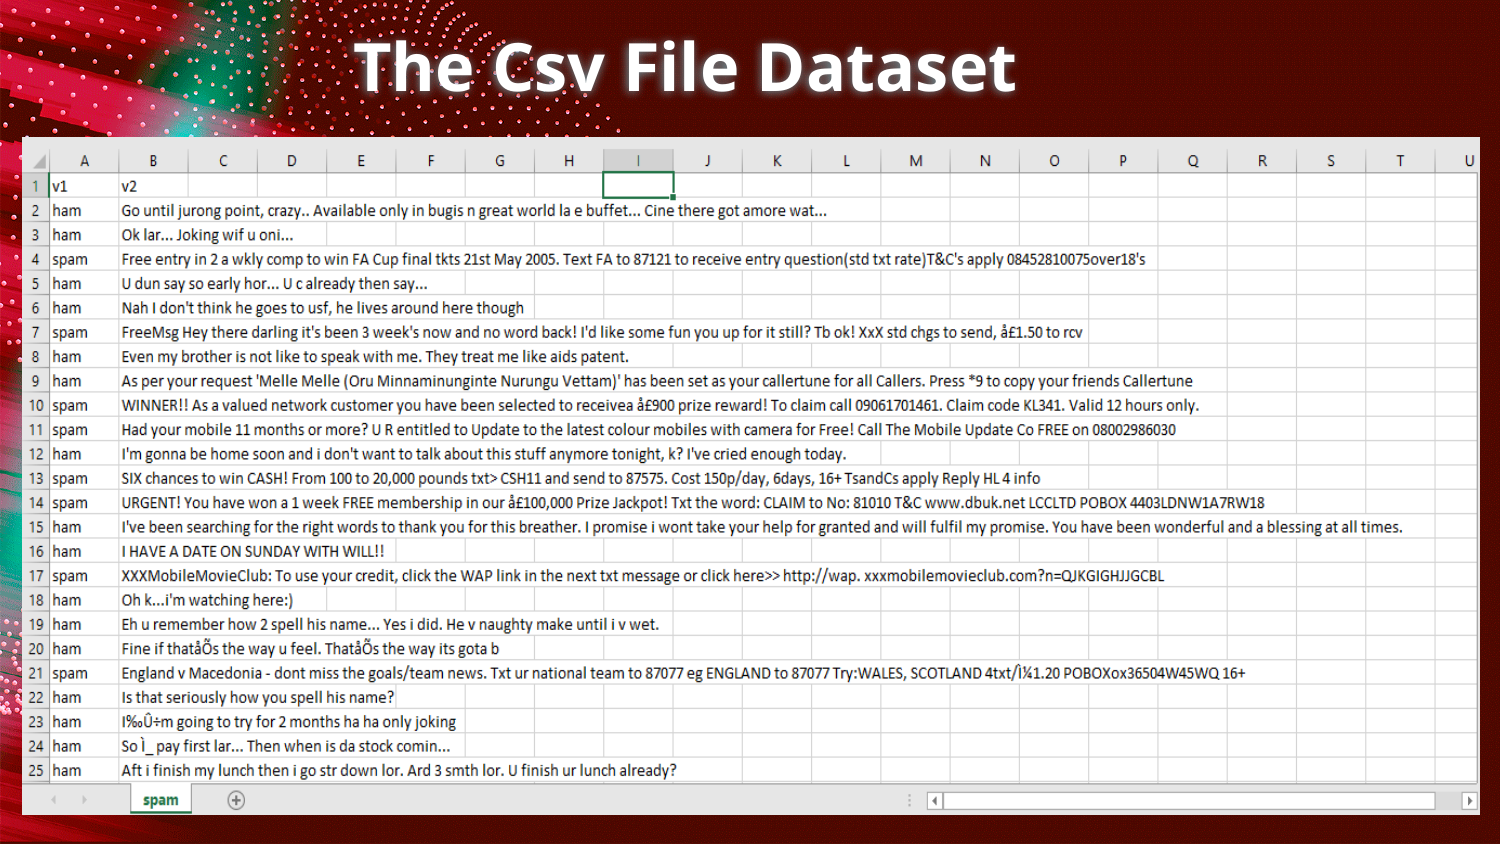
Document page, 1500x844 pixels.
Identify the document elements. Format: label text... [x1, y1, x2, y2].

title The Csv File Dataset [263, 20, 1126, 120]
picture [0, 0, 1500, 844]
